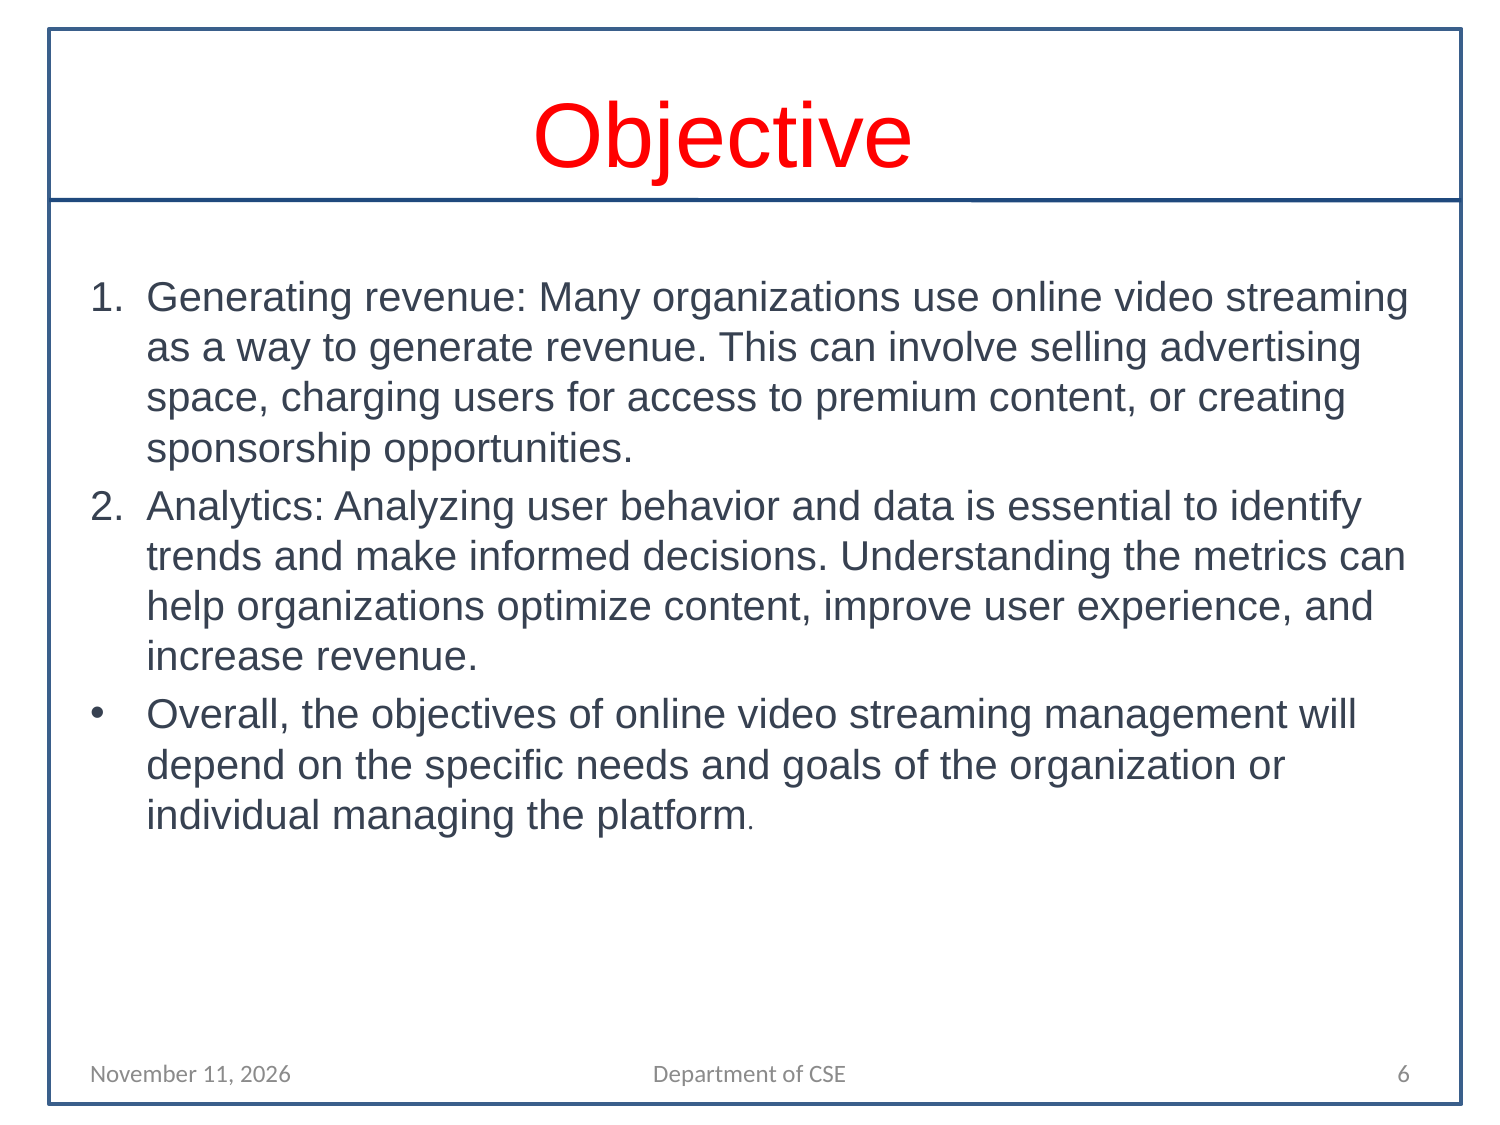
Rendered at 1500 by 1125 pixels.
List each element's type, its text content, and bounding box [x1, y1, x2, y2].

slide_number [75, 1042, 425, 1103]
footer Department of CSE [512, 1042, 988, 1103]
slide_number 6 [1074, 1042, 1425, 1103]
title Objective [49, 37, 1399, 225]
list Generating revenue: Many organizations use online video streaming as a way to generate revenue. This can involve selling advertising space, charging users for access to premium content, or creating sponsorship opportunities. Analytics: Analyzing user behavior and data is essential to identify trends and make informed decisions. Understanding the metrics can help organizations optimize content, improve user experience, and increase revenue. Overall, the objectives of online video streaming management will depend on the specific needs and goals of the organization or individual managing the platform. [75, 262, 1425, 1005]
